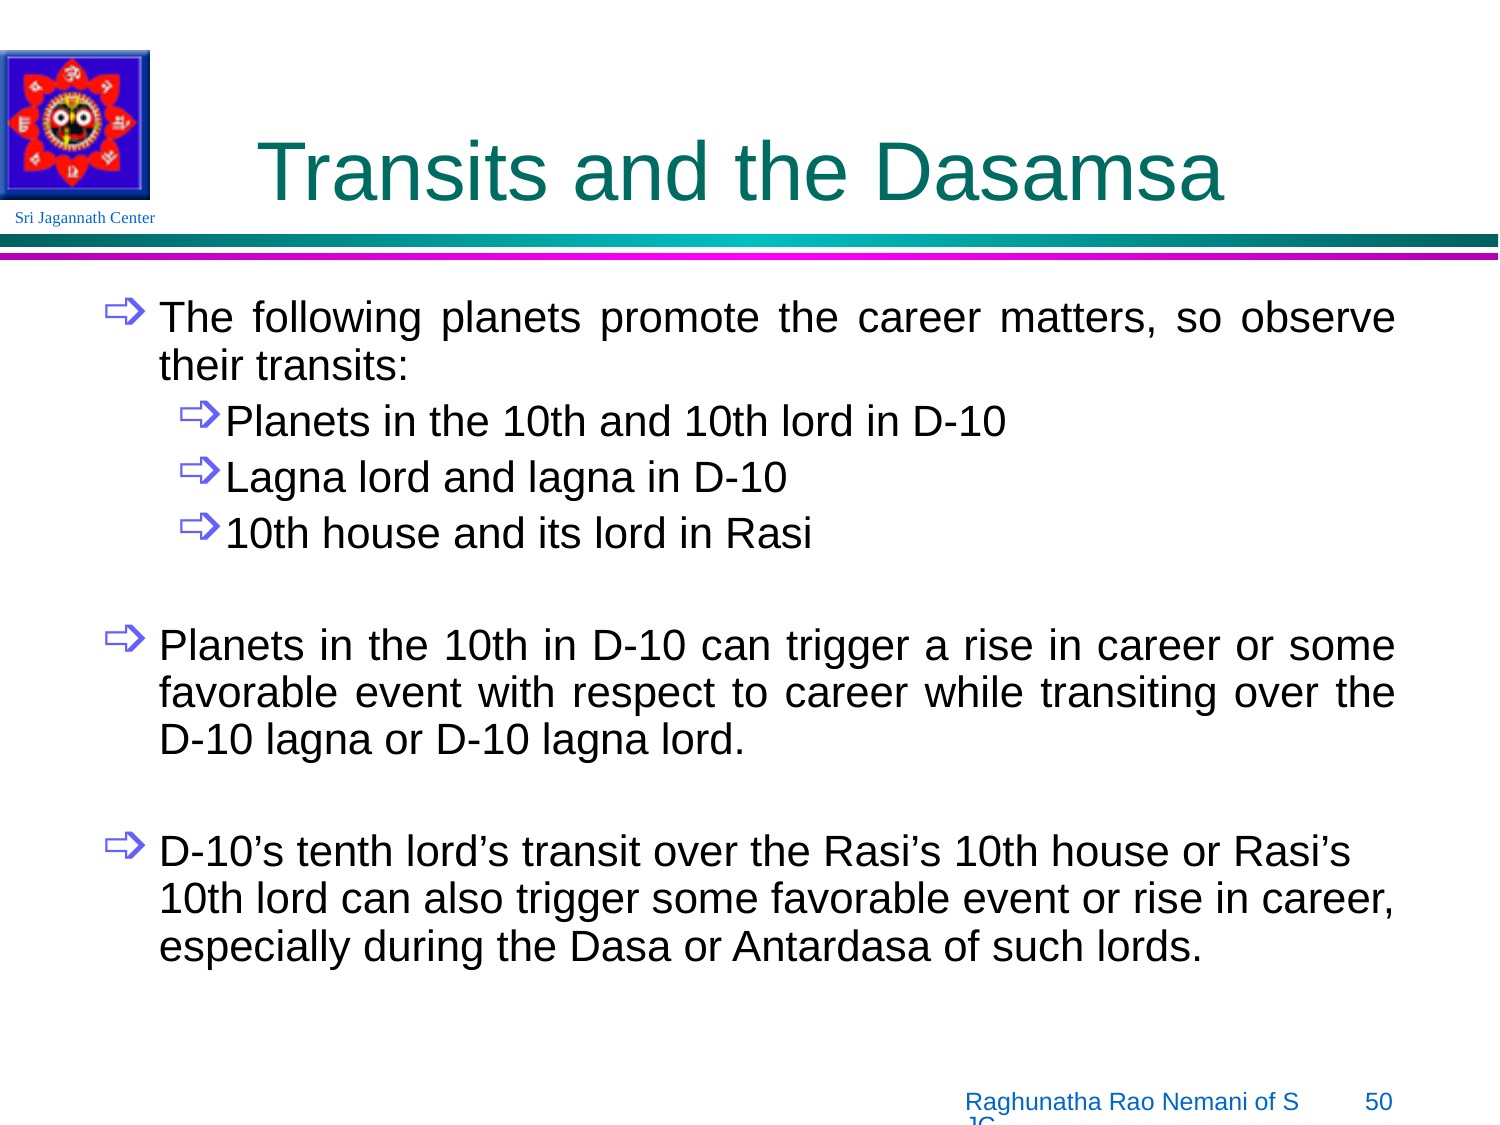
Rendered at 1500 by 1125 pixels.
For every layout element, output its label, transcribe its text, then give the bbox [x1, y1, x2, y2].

title Transits and the Dasamsa [112, 124, 1388, 226]
list The following planets promote the career matters, so observe their transits: Planets in the 10th and 10th lord in D-10 Lagna lord and lagna in D-10 10th house and its lord in Rasi Planets in the 10th in D-10 can trigger a rise in career or some favorable event with respect to career while transiting over the D-10 lagna or D-10 lagna lord. D-10’s tenth lord’s transit over the Rasi’s 10th house or Rasi’s 10th lord can also trigger some favorable event or rise in career, especially during the Dasa or Antardasa of such lords. [87, 287, 1413, 1051]
footer Raghunatha Rao Nemani of SJC [949, 1074, 1326, 1125]
slide_number 50 [1349, 1074, 1500, 1125]
picture [0, 50, 150, 200]
